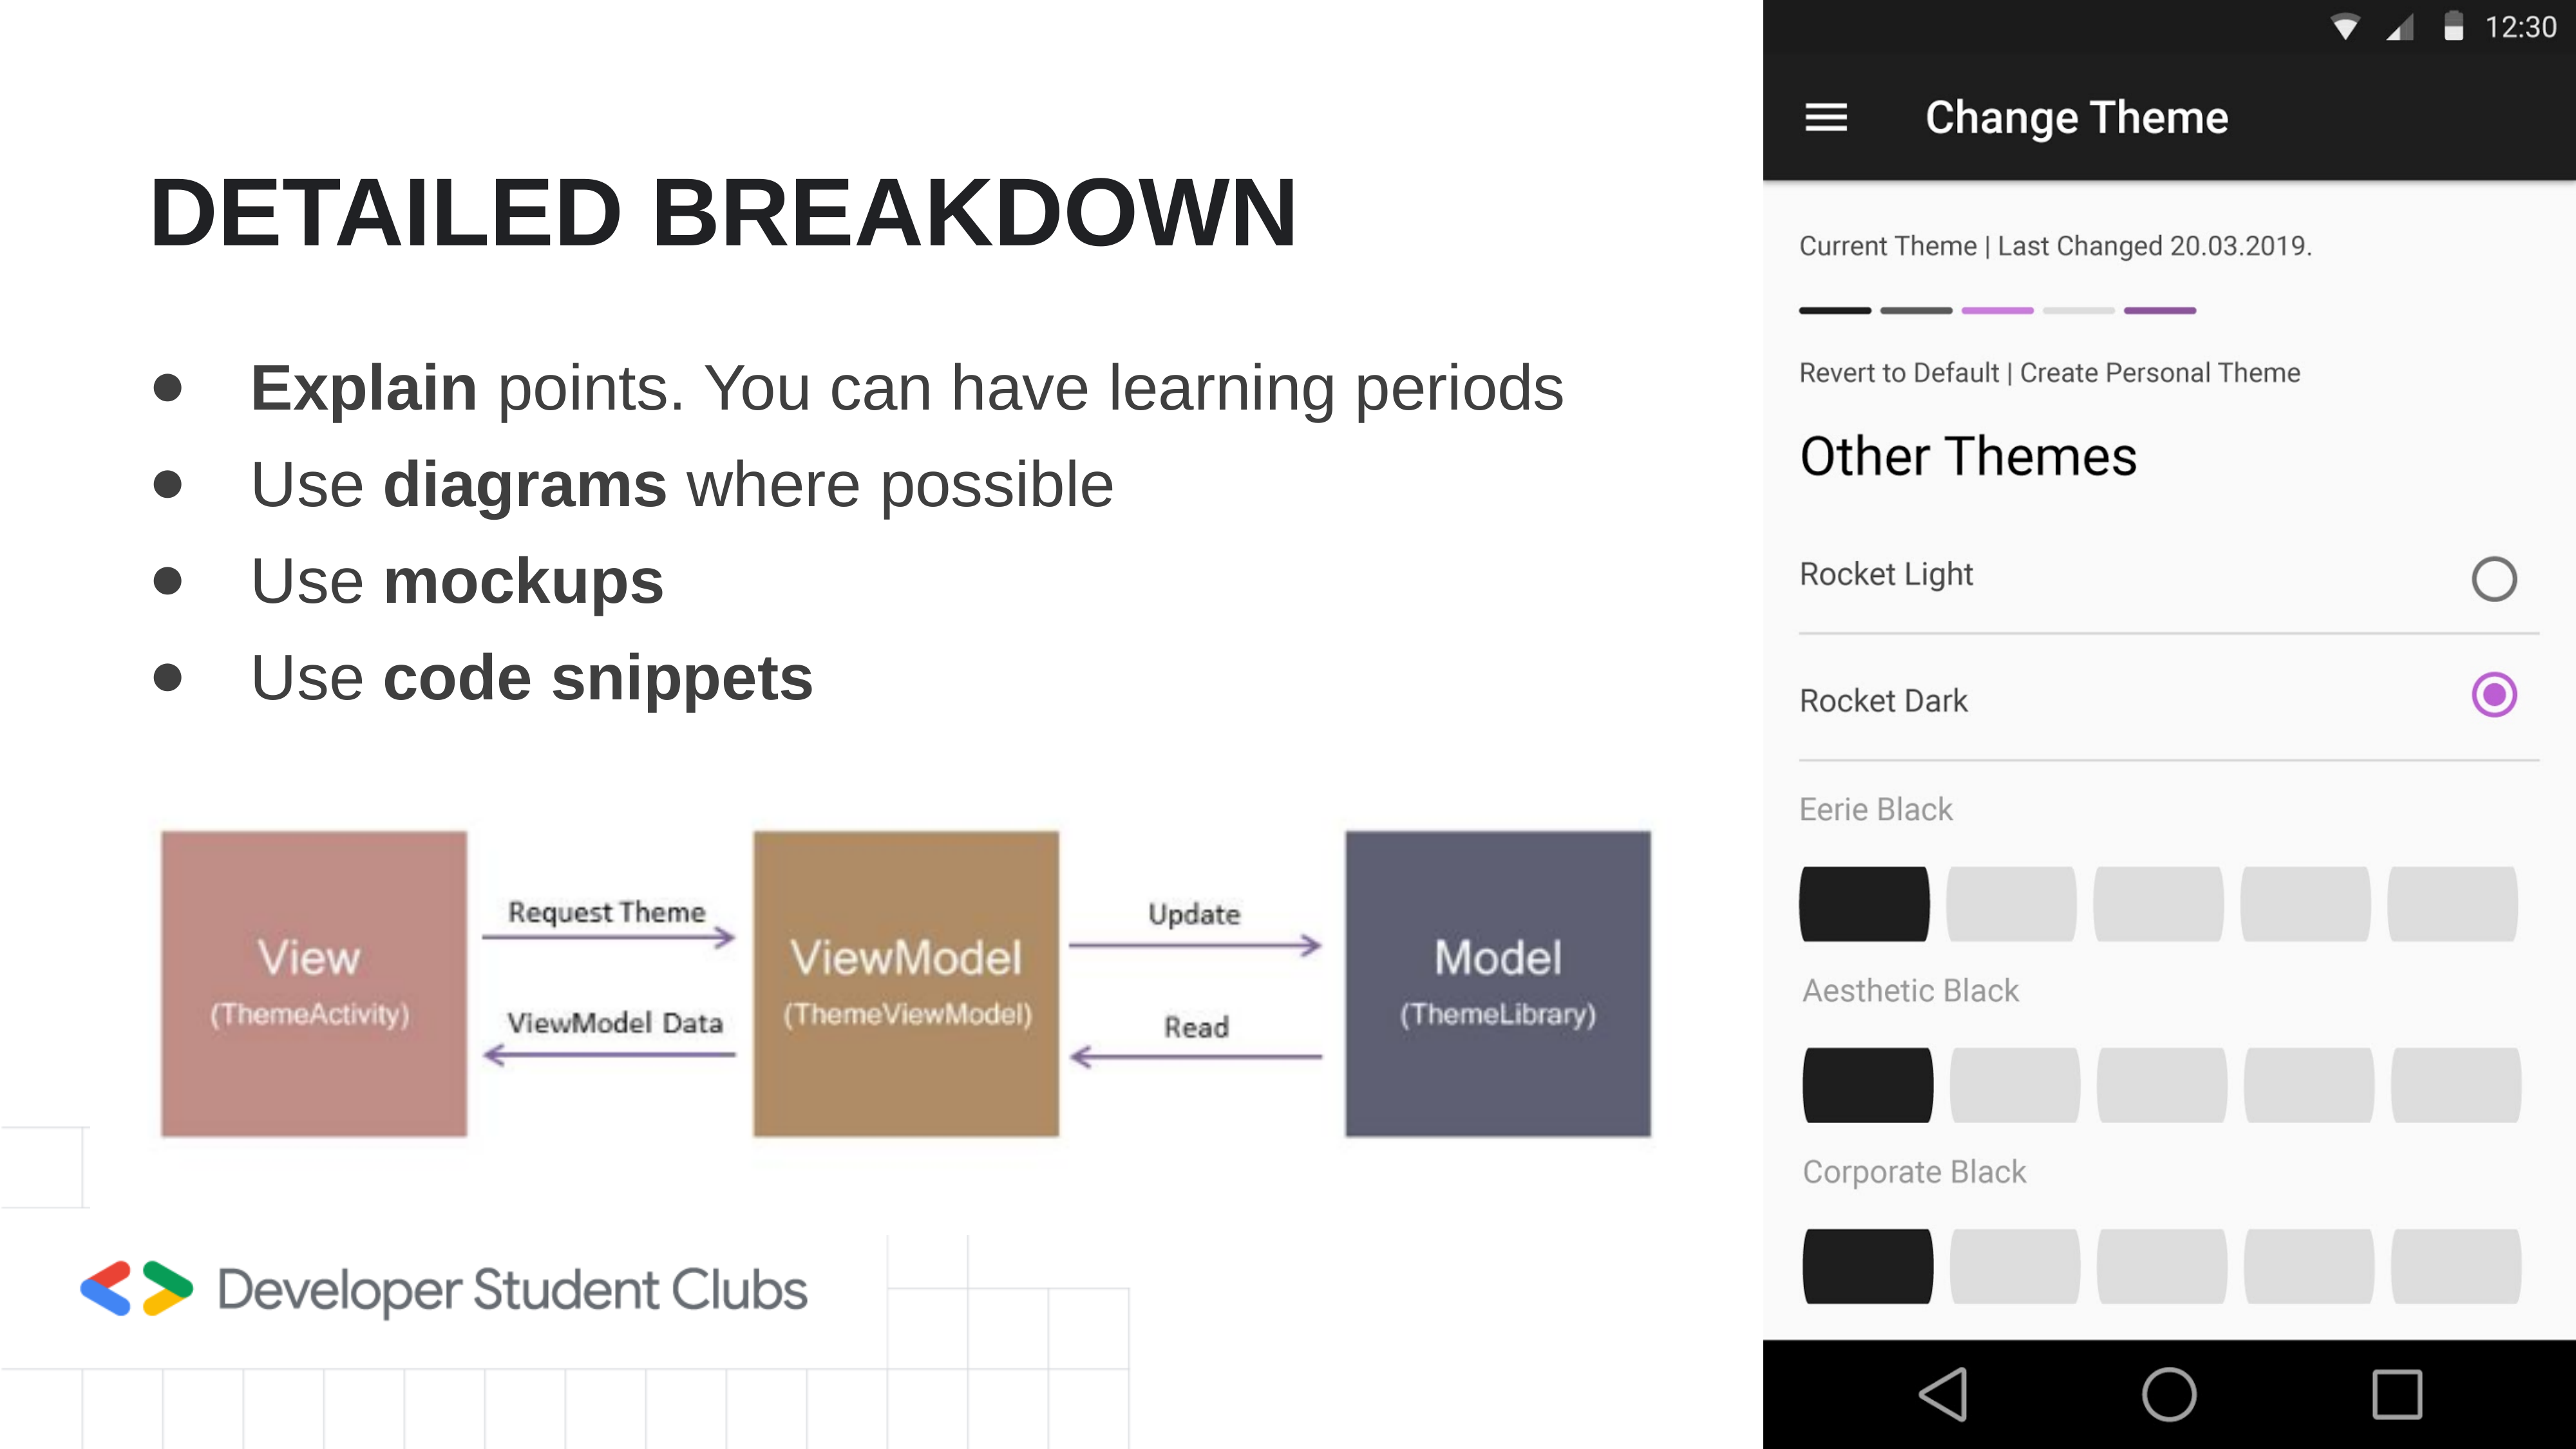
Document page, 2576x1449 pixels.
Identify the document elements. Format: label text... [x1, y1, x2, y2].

picture [0, 0, 2576, 1449]
title DETAILED BREAKDOWN [138, 110, 1454, 226]
text_box Explain points. You can have learning periods Use diagrams where possible Use mockups Use code snippets [138, 316, 1760, 925]
